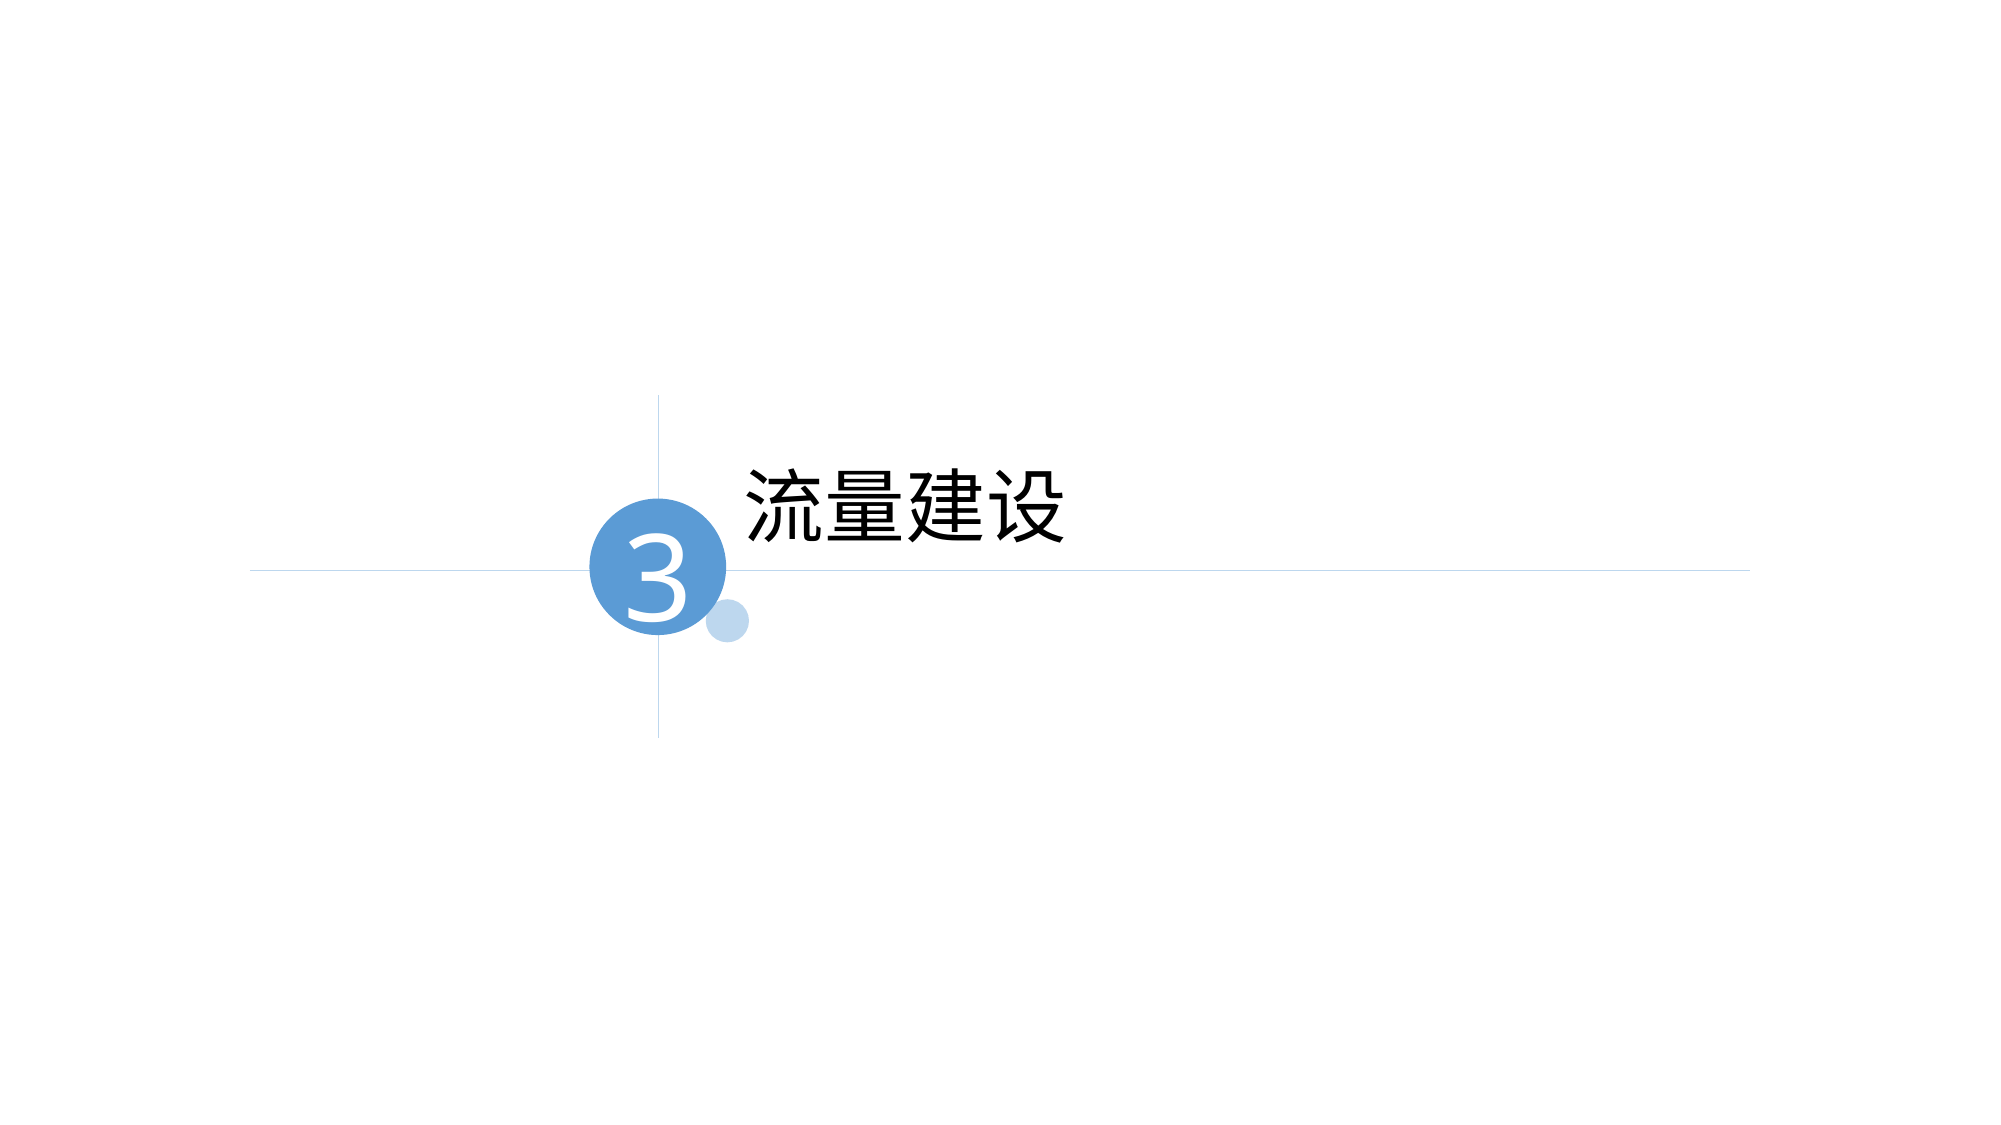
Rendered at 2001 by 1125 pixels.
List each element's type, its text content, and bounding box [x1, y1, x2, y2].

text_box 3 [589, 570, 657, 647]
text_box 3 [589, 488, 657, 569]
text_box 3 [658, 570, 728, 647]
text_box [728, 598, 751, 644]
text_box 流量建设 [729, 447, 1750, 560]
text_box 3 [658, 488, 728, 569]
